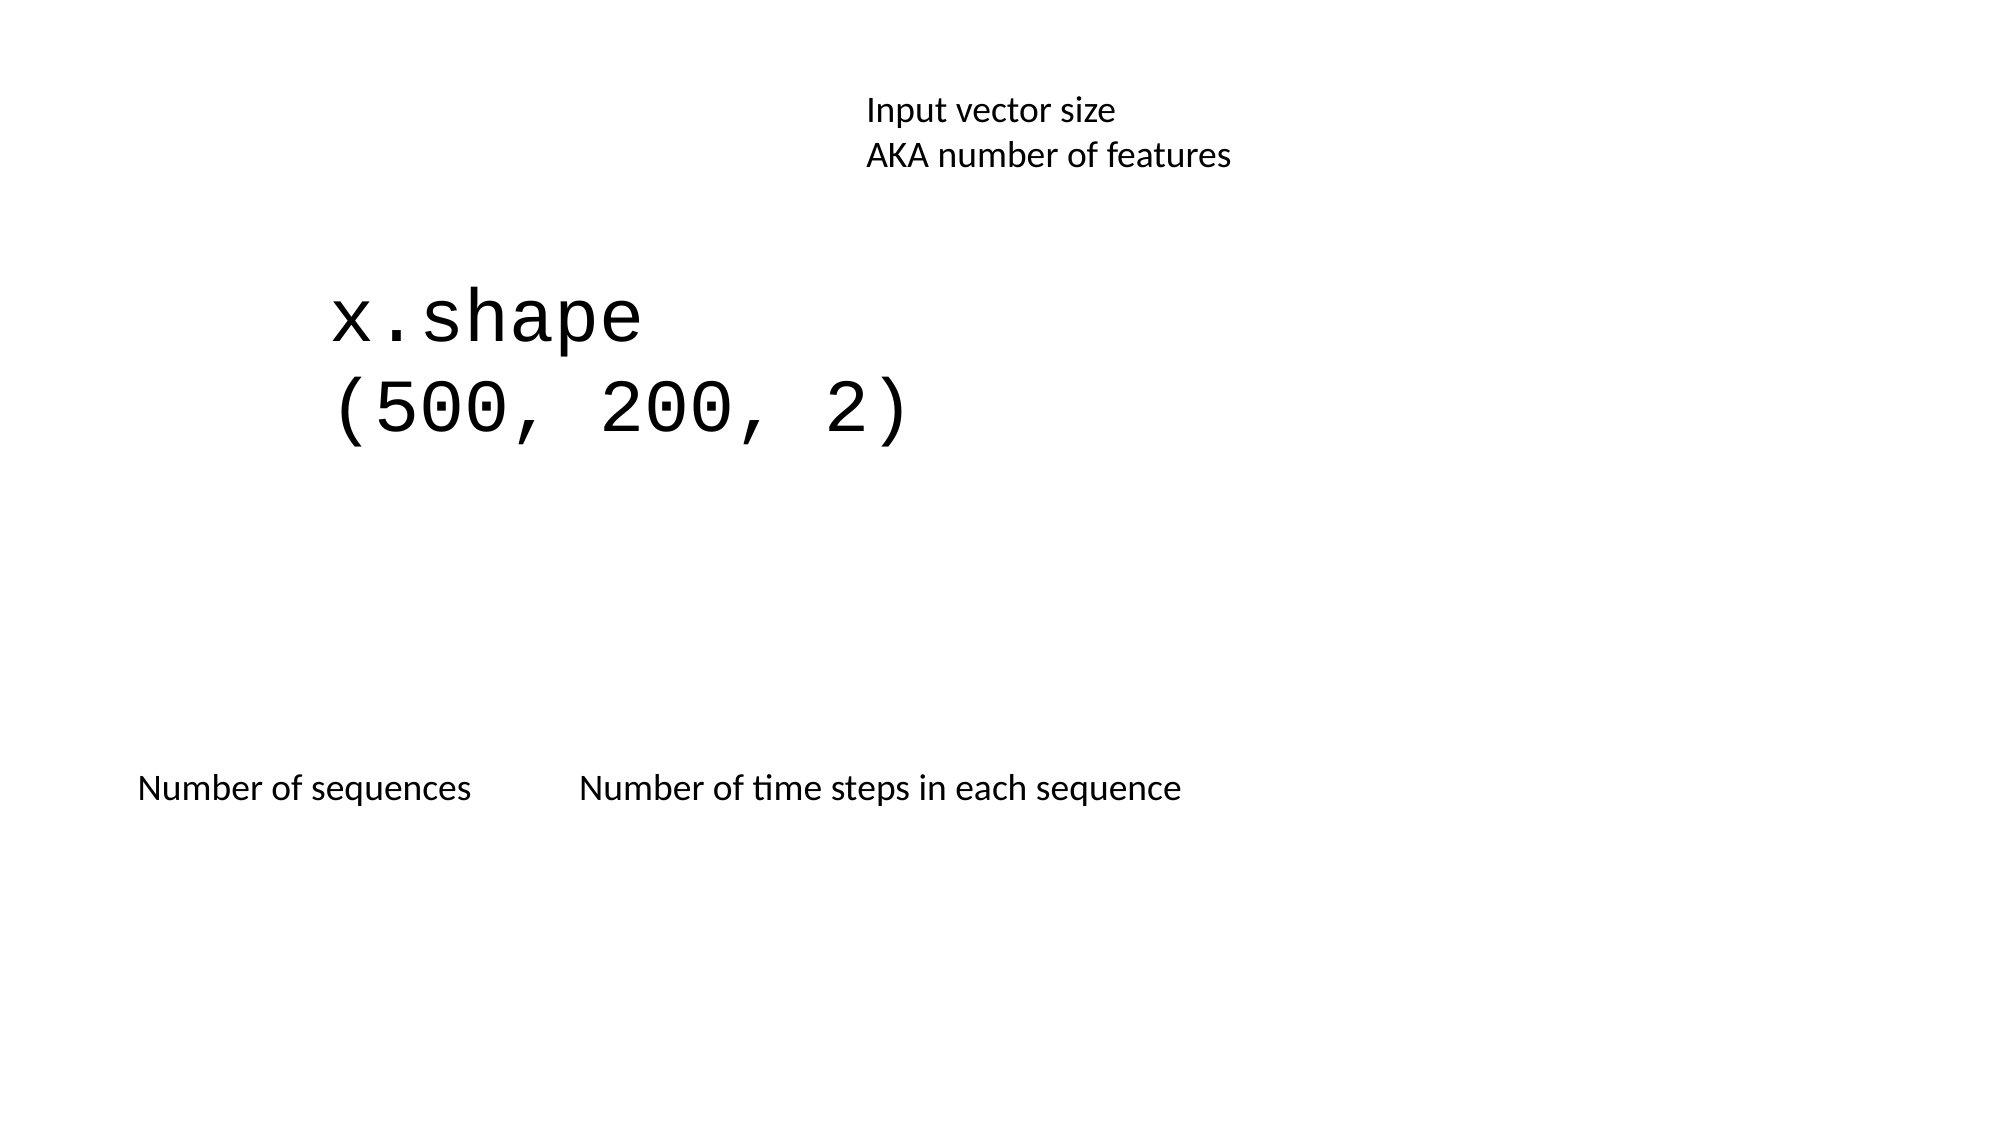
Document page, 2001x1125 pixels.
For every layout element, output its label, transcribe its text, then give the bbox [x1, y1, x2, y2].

text_box Number of sequences [123, 755, 488, 815]
text_box x.shape (500, 200, 2) [315, 258, 930, 454]
text_box Input vector size AKA number of features [851, 77, 1247, 183]
text_box Number of time steps in each sequence [564, 755, 1198, 815]
